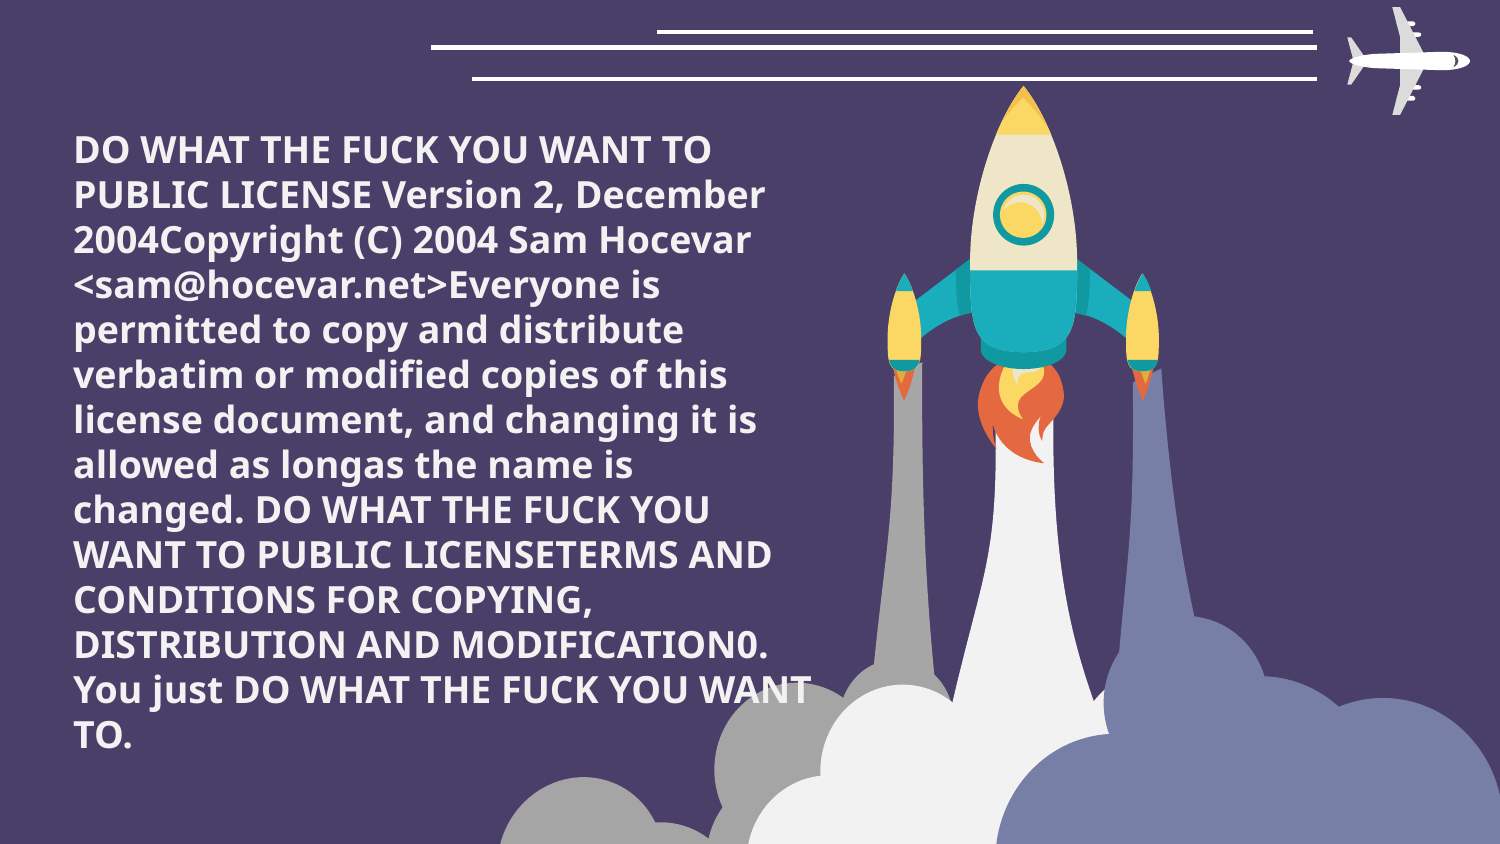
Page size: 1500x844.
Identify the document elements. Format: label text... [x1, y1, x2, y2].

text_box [29, 6, 1471, 116]
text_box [277, 85, 1500, 844]
text_box DO WHAT THE FUCK YOU WANT TO PUBLIC LICENSE Version 2, December 2004Copyright (C) 2004 Sam Hocevar <sam@hocevar.net>Everyone is permitted to copy and distribute verbatim or modified copies of this license document, and changing it is allowed as longas the name is changed. DO WHAT THE FUCK YOU WANT TO PUBLIC LICENSETERMS AND CONDITIONS FOR COPYING, DISTRIBUTION AND MODIFICATION0. You just DO WHAT THE FUCK YOU WANT TO. [58, 122, 272, 764]
